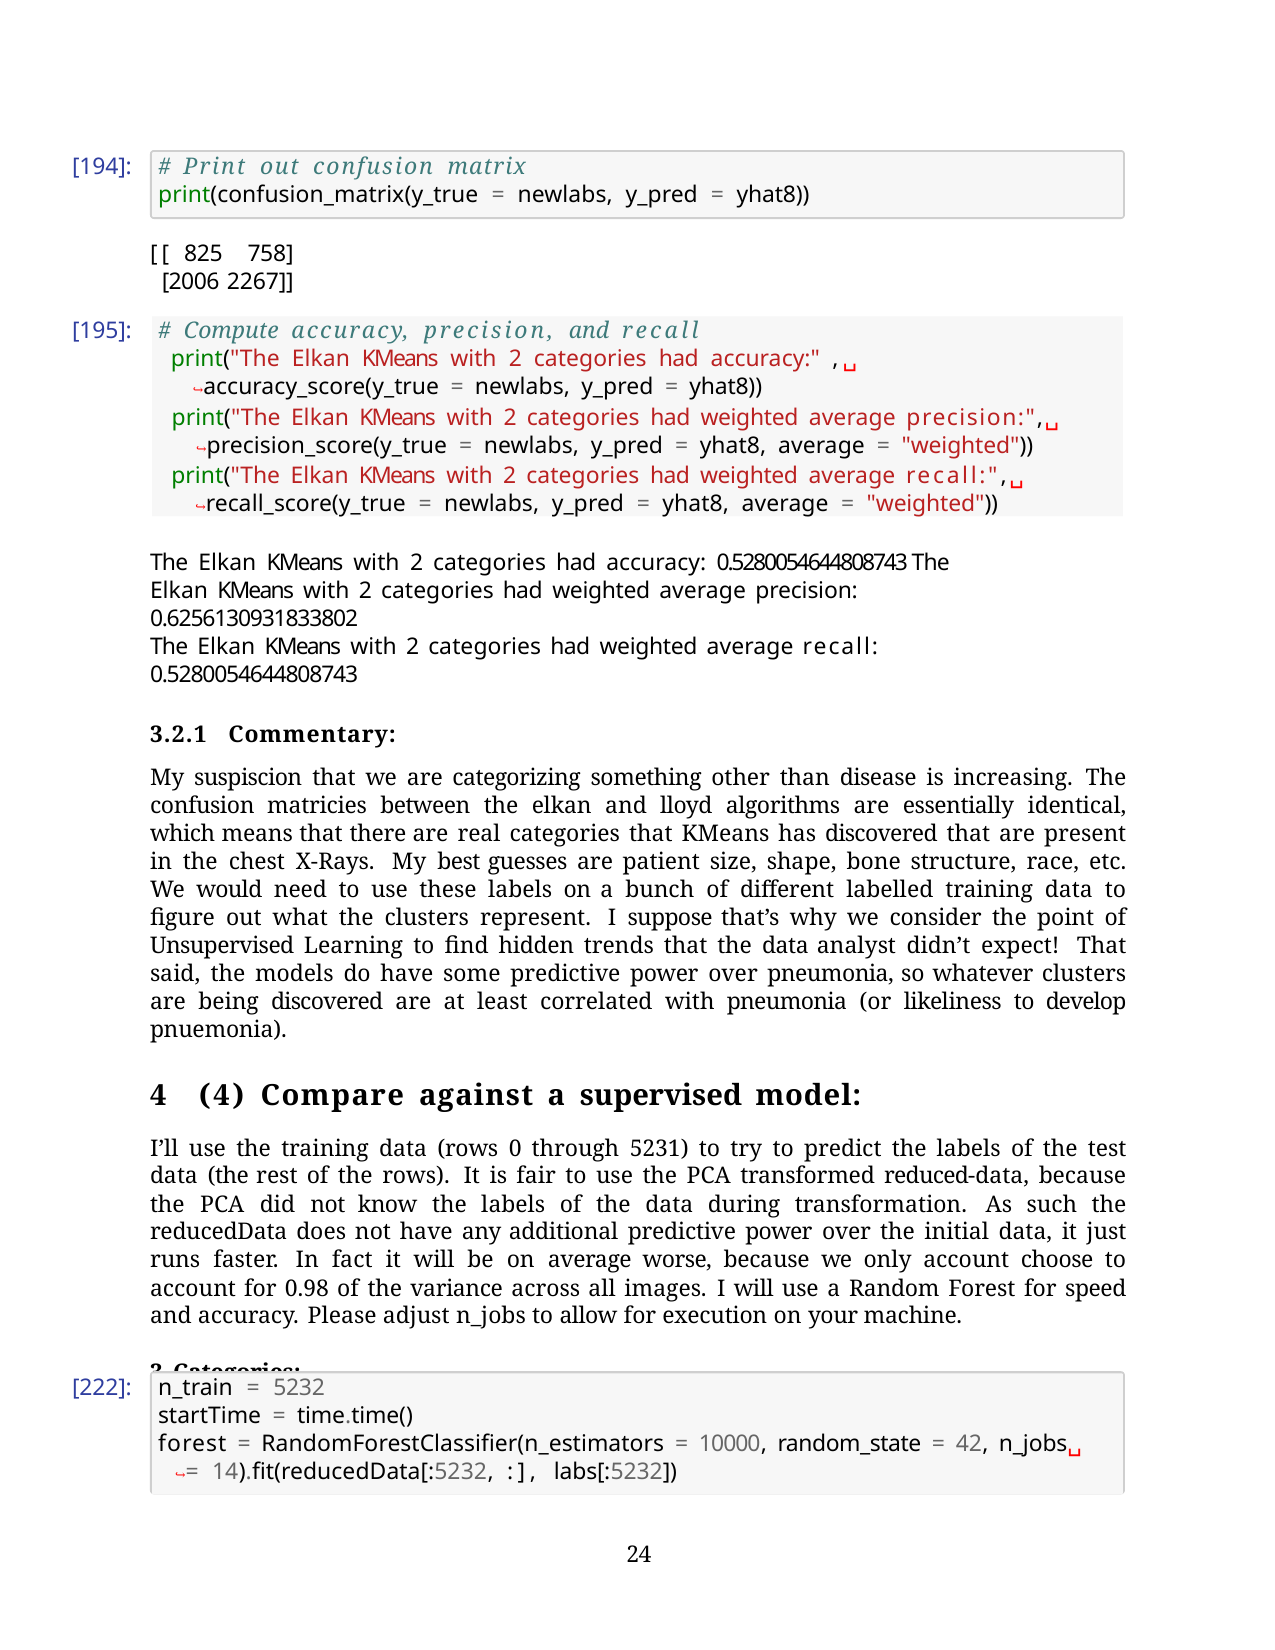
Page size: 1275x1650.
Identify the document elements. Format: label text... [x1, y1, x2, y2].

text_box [149, 1370, 1126, 1495]
text_box The Elkan KMeans with 2 categories had accuracy: 0.5280054644808743 The Elkan KMeans with 2 categories had weighted average precision: 0.6256130931833802 The Elkan KMeans with 2 categories had weighted average recall: 0.5280054644808743 3.2.1 Commentary: My suspiscion that we are categorizing something other than disease is increasing. The confusion matricies between the elkan and lloyd algorithms are essentially identical, which means that there are real categories that KMeans has discovered that are present in the chest X-Rays. My best guesses are patient size, shape, bone structure, race, etc. We would need to use these labels on a bunch of different labelled training data to figure out what the clusters represent. I suppose that’s why we consider the point of Unsupervised Learning to find hidden trends that the data analyst didn’t expect! That said, the models do have some predictive power over pneumonia, so whatever clusters are being discovered are at least correlated with pneumonia (or likeliness to develop pnuemonia). 4 (4) Compare against a supervised model: I’ll use the training data (rows 0 through 5231) to try to predict the labels of the test data (the rest of the rows). It is fair to use the PCA transformed reduced-data, because the PCA did not know the labels of the data during transformation. As such the reducedData does not have any additional predictive power over the initial data, it just runs faster. In fact it will be on average worse, because we only account choose to account for 0.98 of the variance across all images. I will use a Random Forest for speed and accuracy. Please adjust n_jobs to allow for execution on your machine. 3 Categories: [147, 546, 1128, 1373]
text_box [194]: [70, 149, 146, 179]
text_box [222]: [70, 1370, 146, 1400]
slide_number 10 [619, 1534, 658, 1650]
text_box [195]: [70, 313, 146, 343]
text_box # Compute accuracy, precision, and recall print("The Elkan KMeans with 2 categories had accuracy:" ,␣ ↪accuracy_score(y_true = newlabs, y_pred = yhat8)) print("The Elkan KMeans with 2 categories had weighted average precision:",␣ ↪precision_score(y_true = newlabs, y_pred = yhat8, average = "weighted")) print("The Elkan KMeans with 2 categories had weighted average recall:",␣ ↪recall_score(y_true = newlabs, y_pred = yhat8, average = "weighted")) [152, 316, 1123, 517]
text_box [[ 825 758] [2006 2267]] [147, 236, 308, 294]
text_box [149, 149, 1126, 220]
